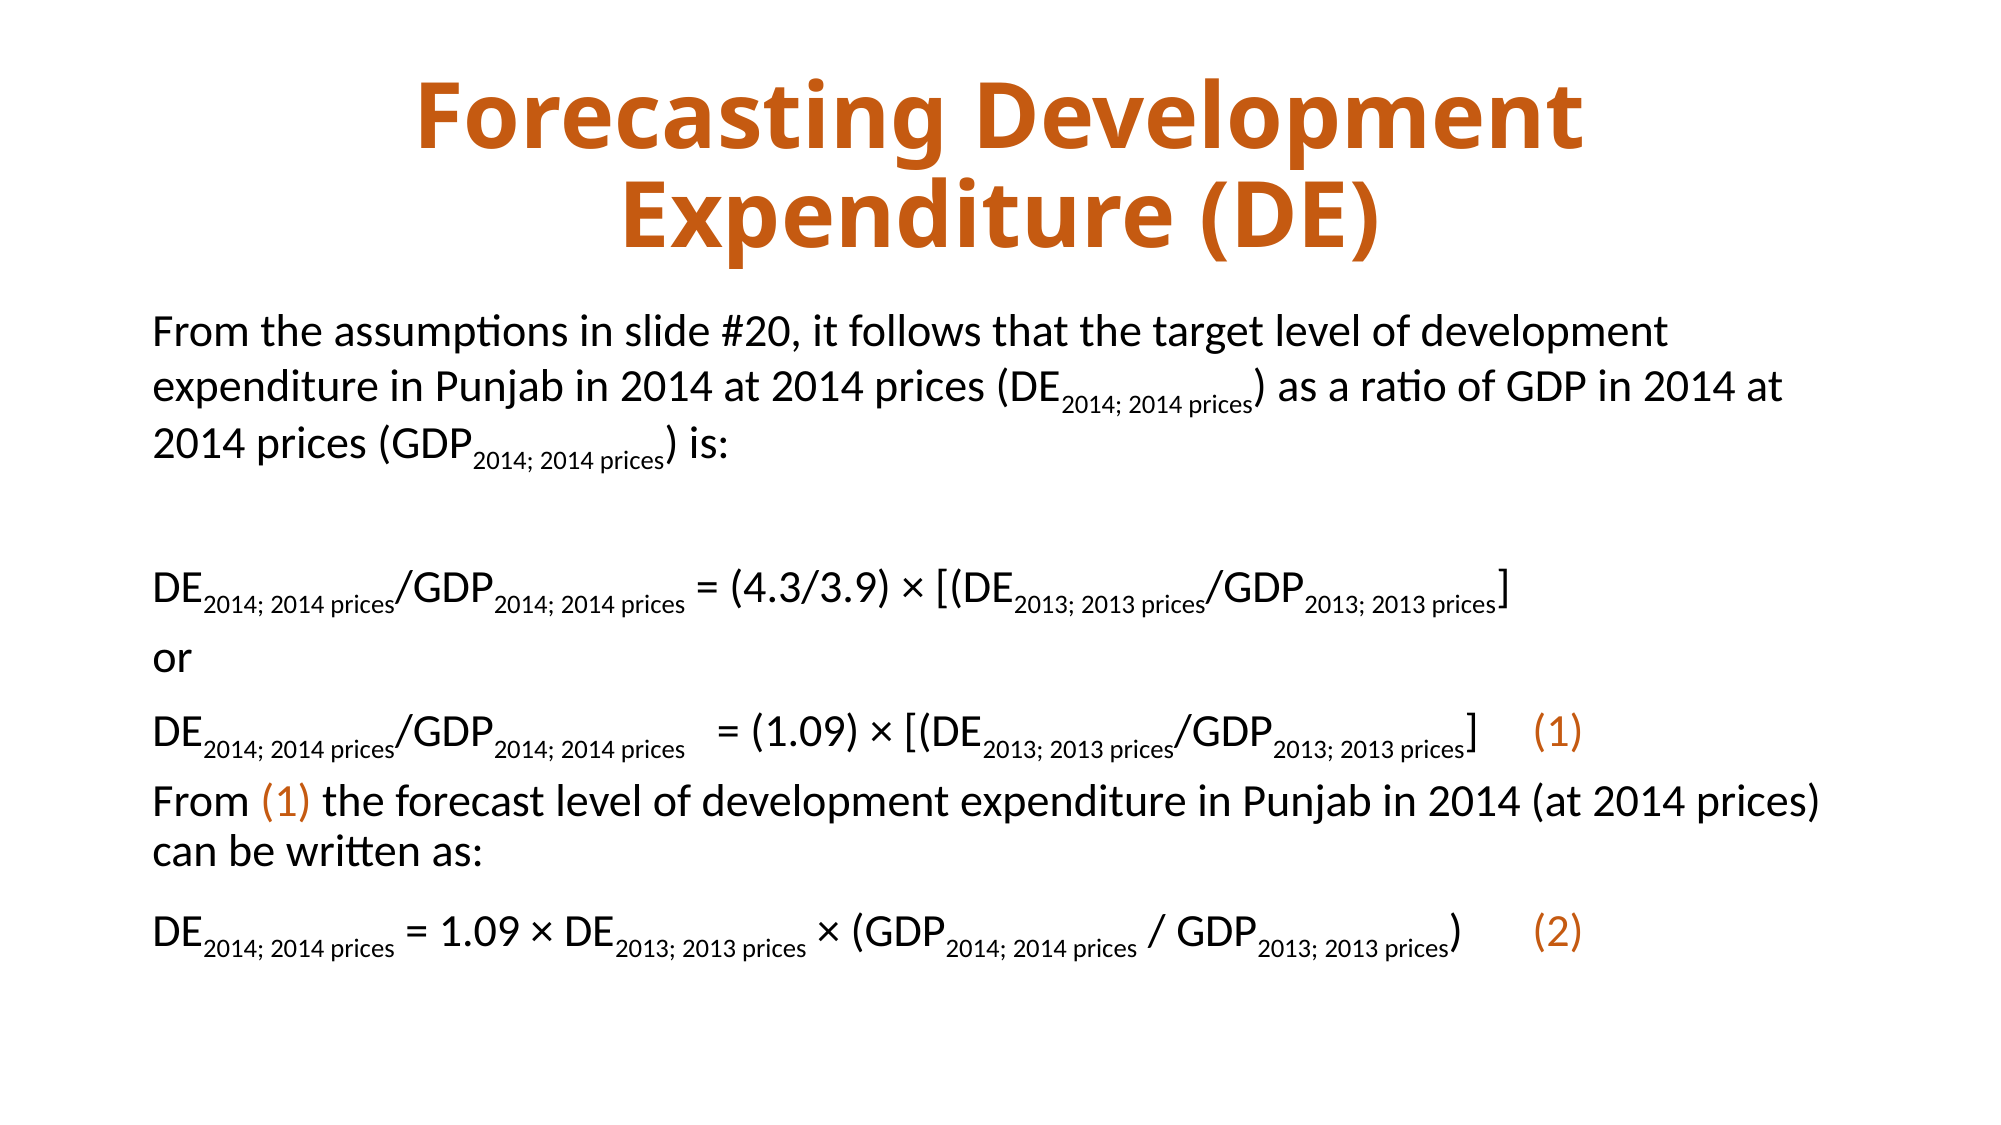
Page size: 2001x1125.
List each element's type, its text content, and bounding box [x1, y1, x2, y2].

title Forecasting Development Expenditure (DE) [137, 59, 1863, 278]
list From the assumptions in slide #20, it follows that the target level of development expenditure in Punjab in 2014 at 2014 prices (DE2014; 2014 prices) as a ratio of GDP in 2014 at 2014 prices (GDP2014; 2014 prices) is: DE2014; 2014 prices/GDP2014; 2014 prices = (4.3/3.9) × [(DE2013; 2013 prices/GDP2013; 2013 prices] or DE2014; 2014 prices/GDP2014; 2014 prices = (1.09) × [(DE2013; 2013 prices/GDP2013; 2013 prices] (1) From (1) the forecast level of development expenditure in Punjab in 2014 (at 2014 prices) can be written as: DE2014; 2014 prices = 1.09 × DE2013; 2013 prices × (GDP2014; 2014 prices / GDP2013; 2013 prices) (2) [137, 299, 1863, 1014]
